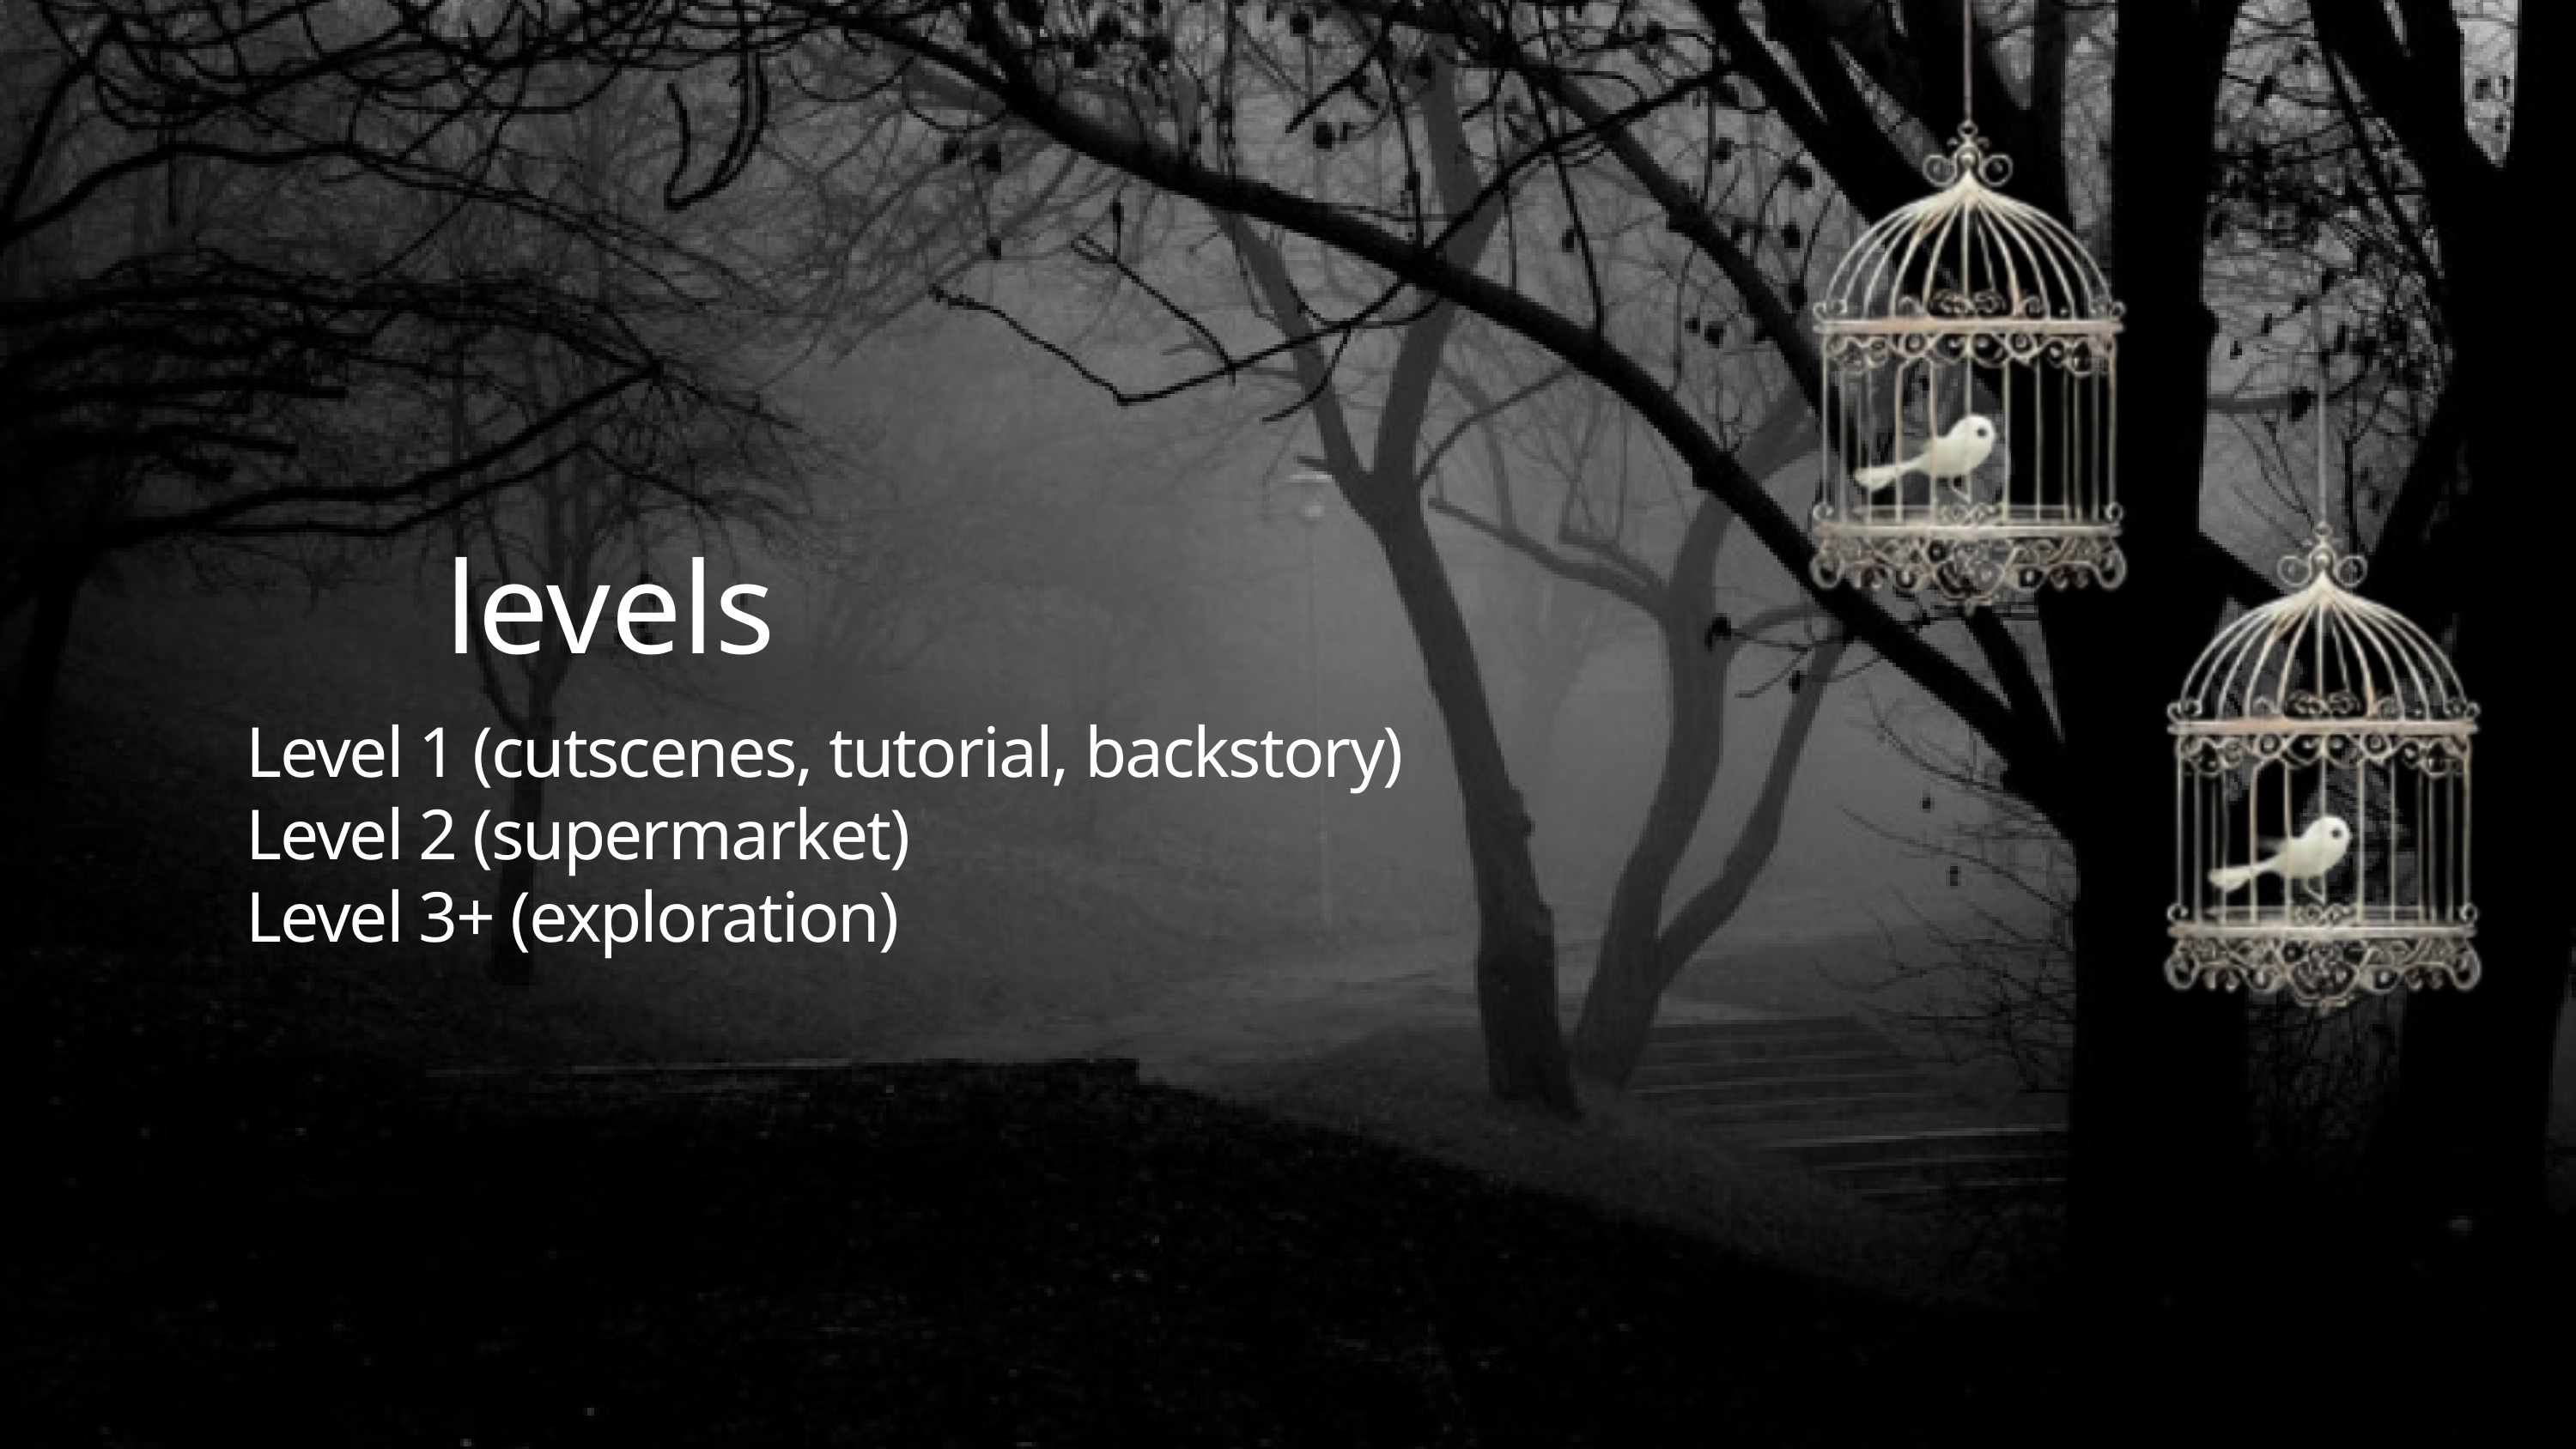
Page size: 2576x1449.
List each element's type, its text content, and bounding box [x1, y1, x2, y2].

text_box Level 1 (cutscenes, tutorial, backstory) Level 2 (supermarket) Level 3+ (exploration) [246, 707, 1572, 957]
text_box [0, 0, 2576, 1449]
text_box [2072, 319, 2551, 1048]
text_box levels [246, 501, 975, 680]
text_box [1717, 0, 2196, 647]
